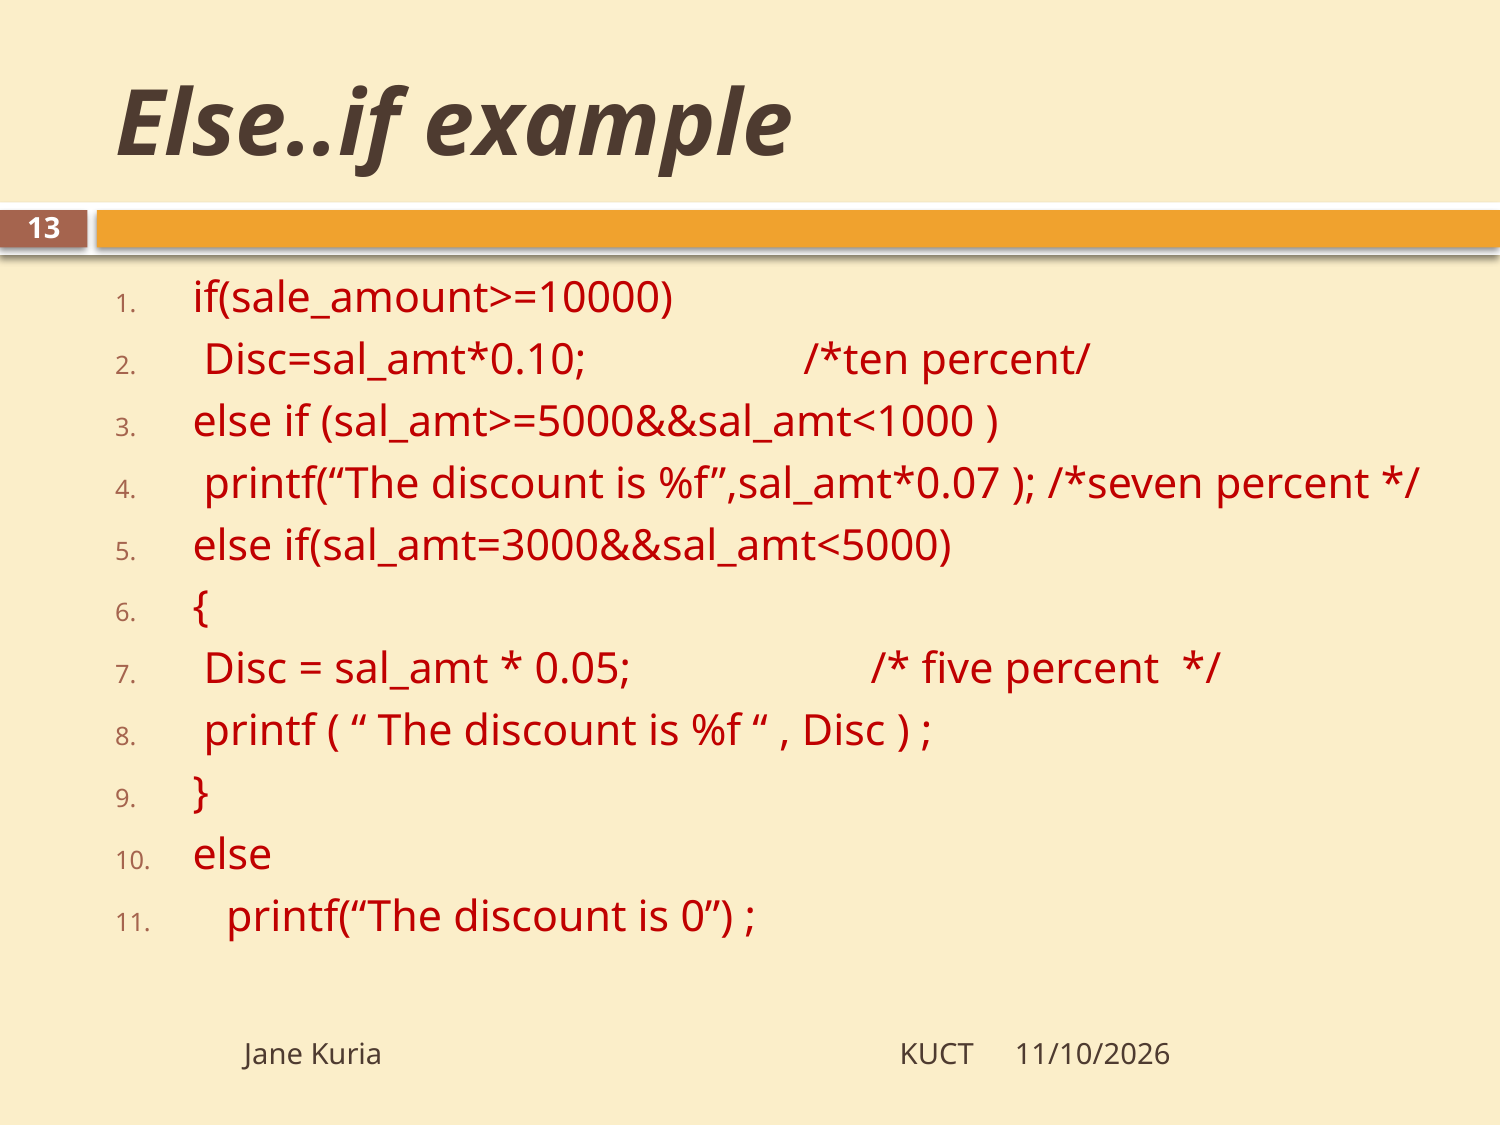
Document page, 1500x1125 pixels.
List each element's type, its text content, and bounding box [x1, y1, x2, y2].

slide_number 13 [0, 208, 88, 249]
footer Jane Kuria KUCT [99, 1024, 990, 1085]
list if(sale_amount>=10000) Disc=sal_amt*0.10; /*ten percent/ else if (sal_amt>=5000&&sal_amt<1000 ) printf(“The discount is %f”,sal_amt*0.07 ); /*seven percent */ else if(sal_amt=3000&&sal_amt<5000) { Disc = sal_amt * 0.05; /* five percent */ printf ( “ The discount is %f “ , Disc ) ; } else printf(“The discount is 0”) ; [100, 262, 1438, 1000]
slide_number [999, 1025, 1438, 1085]
title Else..if example [100, 37, 1438, 200]
